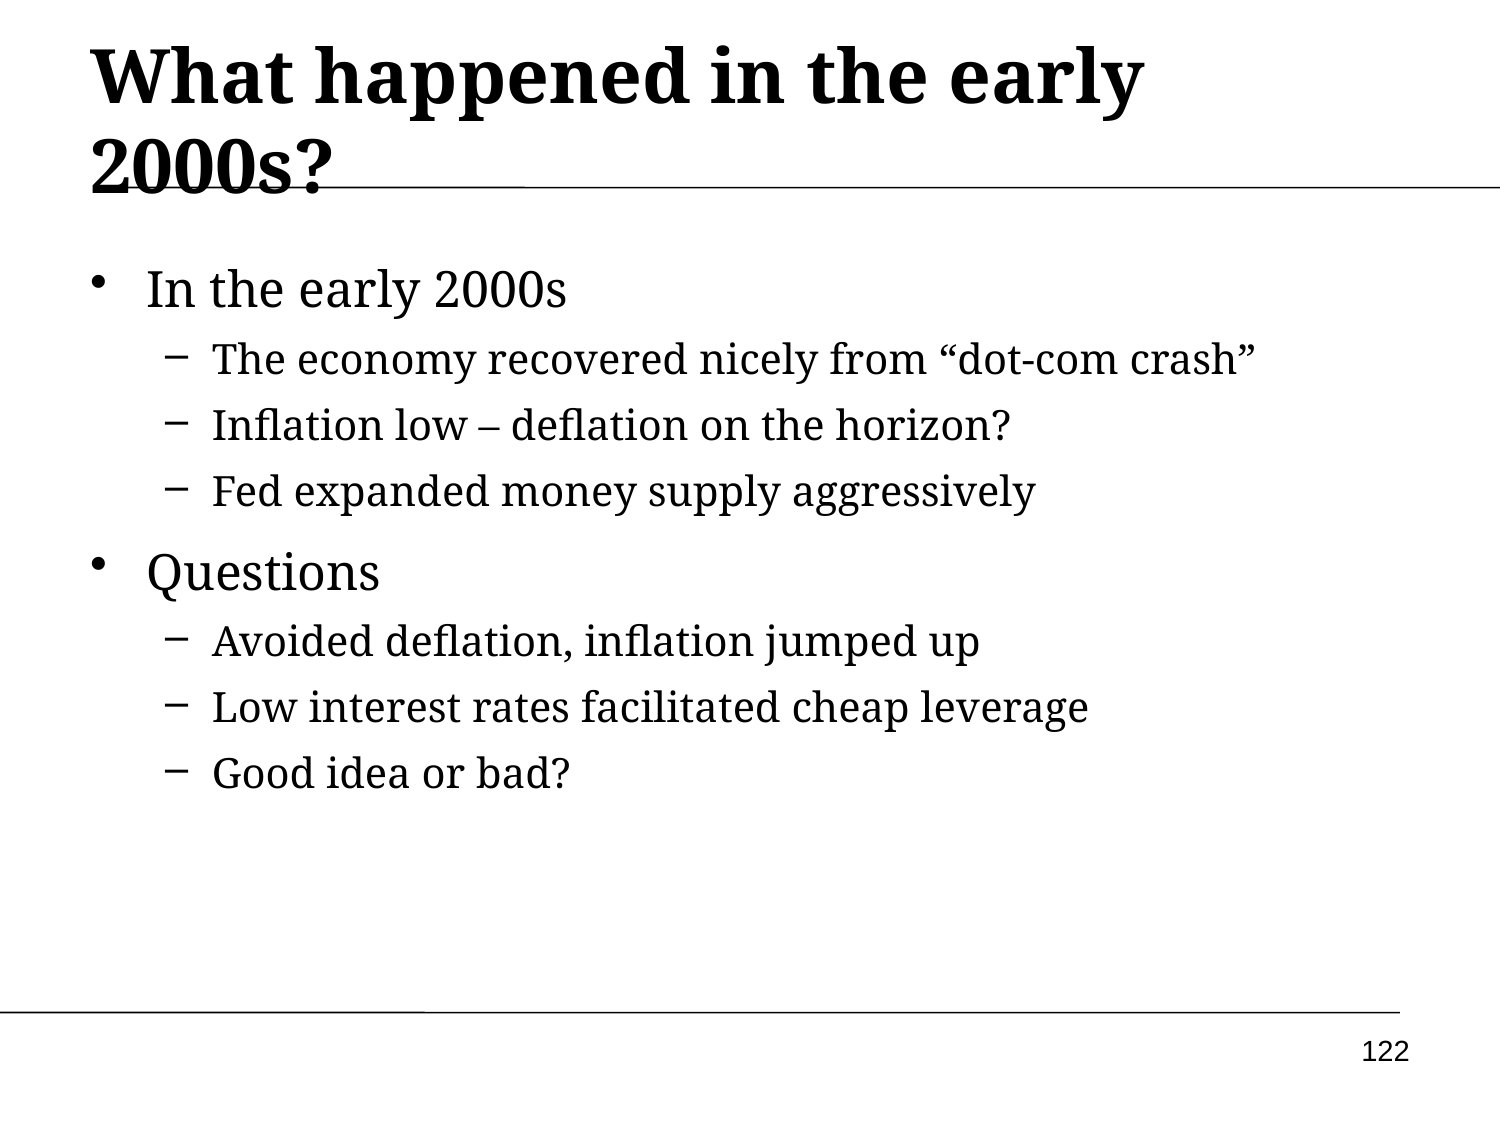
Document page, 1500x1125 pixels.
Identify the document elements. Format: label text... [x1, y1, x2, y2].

list In the early 2000s The economy recovered nicely from “dot-com crash” Inflation low – deflation on the horizon? Fed expanded money supply aggressively Questions Avoided deflation, inflation jumped up Low interest rates facilitated cheap leverage Good idea or bad? [74, 249, 1463, 993]
title What happened in the early 2000s? [74, 49, 1426, 188]
slide_number 122 [1074, 1024, 1426, 1103]
